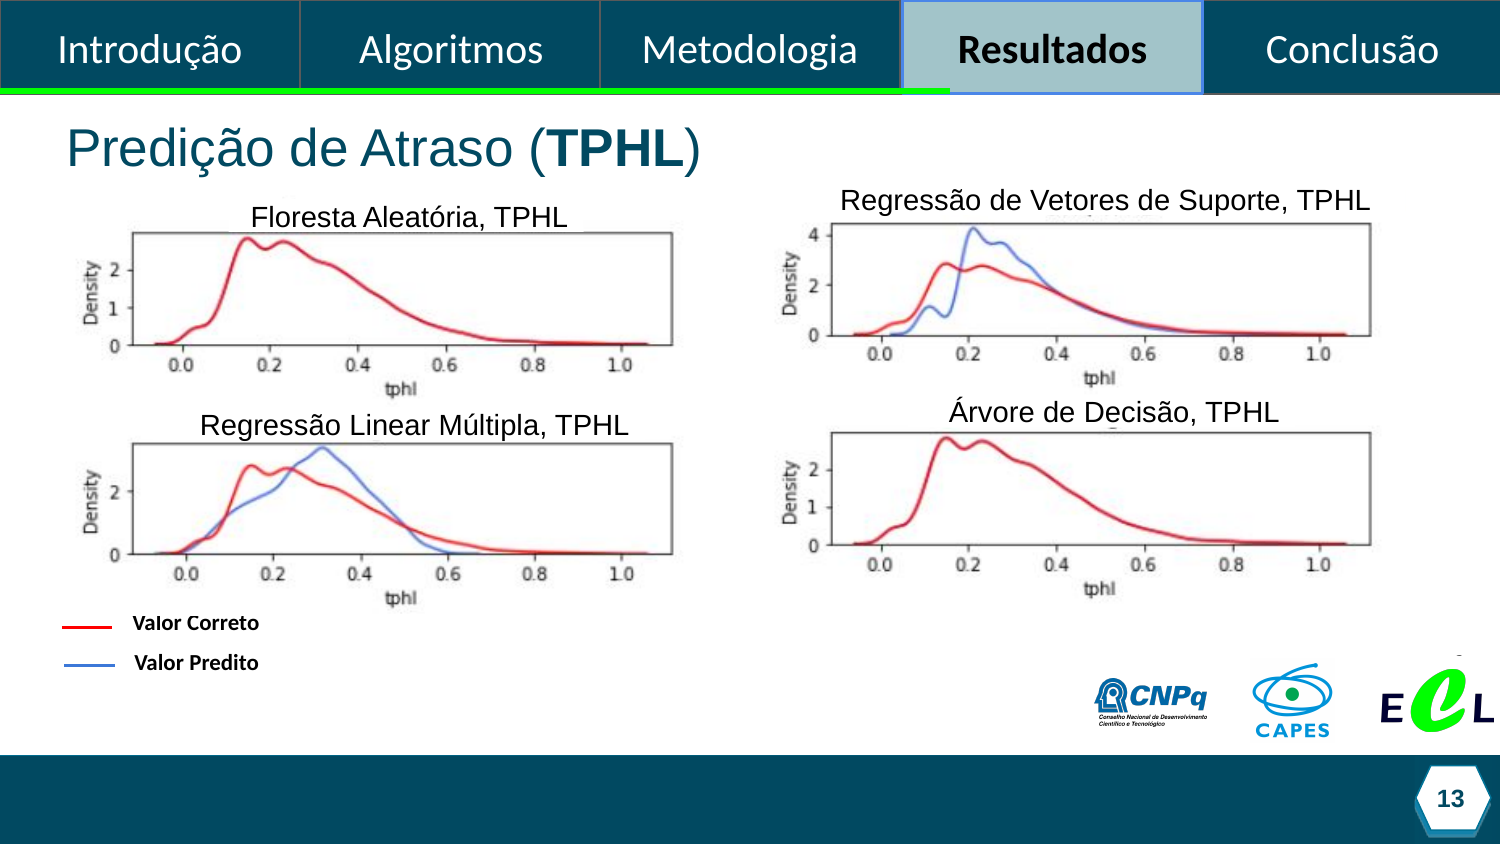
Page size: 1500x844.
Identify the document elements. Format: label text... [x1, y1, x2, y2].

slide_number 13 [1415, 764, 1480, 830]
text_box Resultados [902, 0, 1203, 94]
picture [1381, 652, 1494, 745]
text_box Valor Correto [117, 624, 292, 649]
picture [63, 183, 708, 617]
text_box [1496, 655, 1500, 748]
picture [762, 183, 1407, 617]
text_box Introdução [0, 0, 300, 88]
text_box Metodologia [599, 0, 900, 88]
text_box [0, 755, 1415, 844]
text_box Conclusão [1203, 0, 1500, 94]
title Predição de Atraso (TPHL) [51, 98, 1449, 192]
picture [1093, 678, 1207, 727]
text_box Valor Predito [119, 633, 367, 689]
picture [1250, 658, 1335, 743]
text_box Algoritmos [300, 0, 599, 88]
